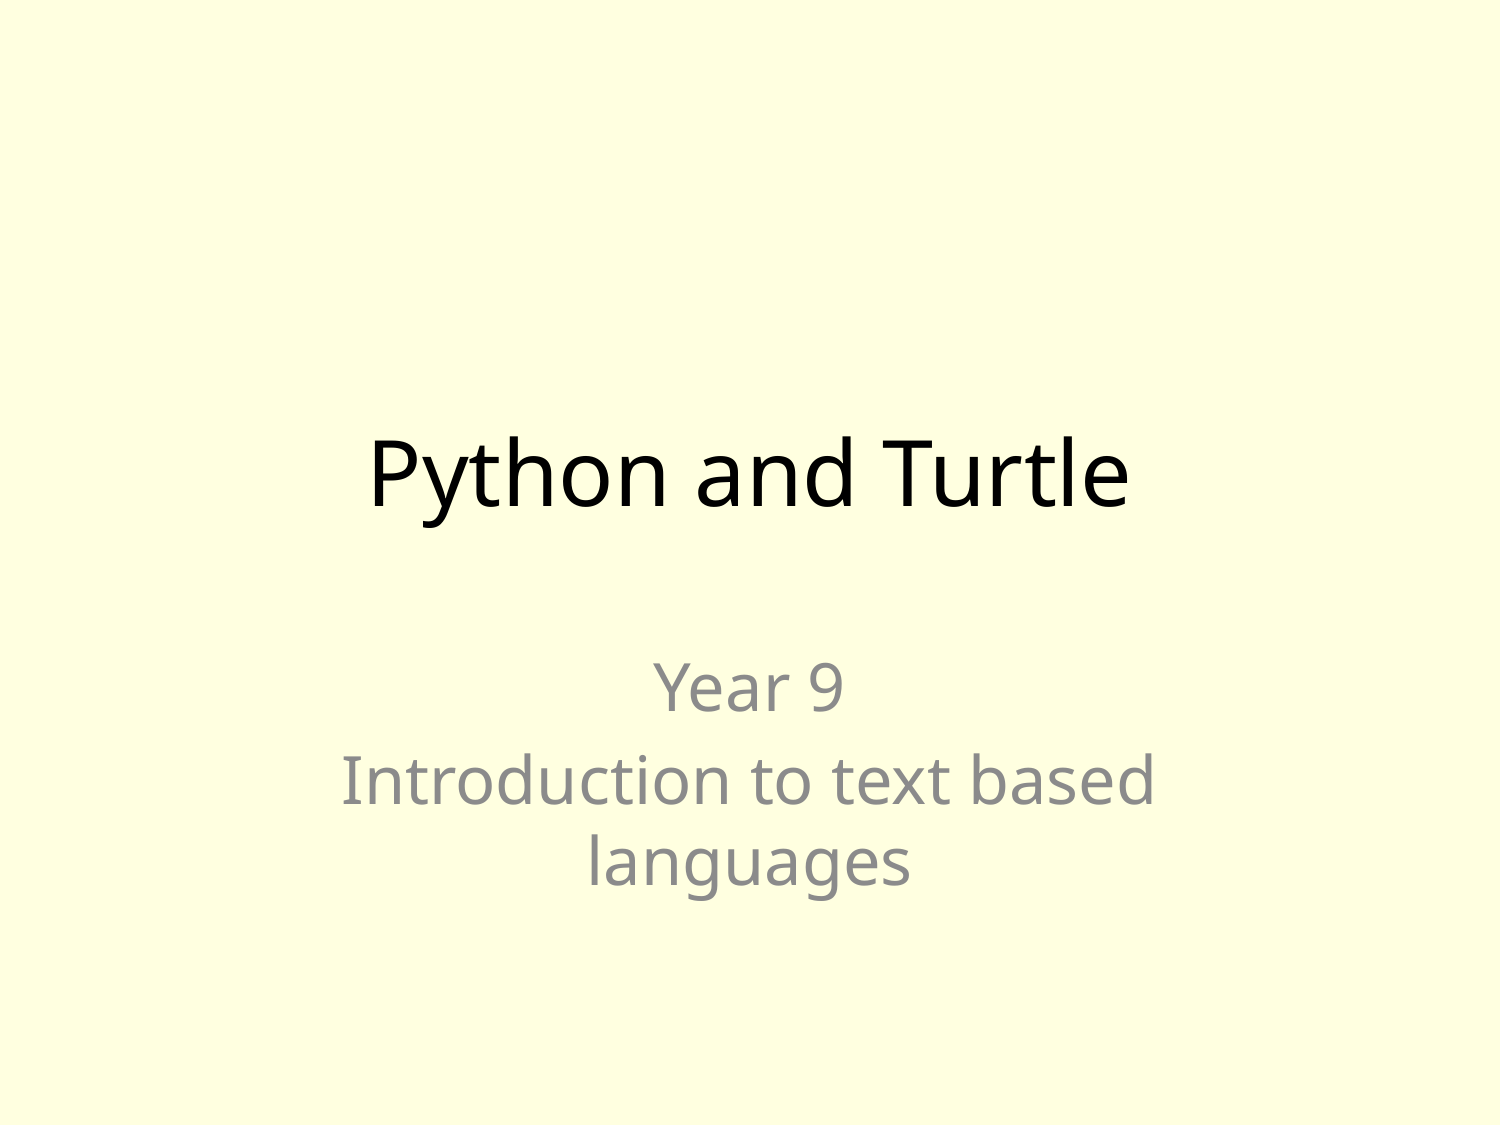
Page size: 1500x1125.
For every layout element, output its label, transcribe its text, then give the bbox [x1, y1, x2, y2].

title Python and Turtle [112, 349, 1388, 591]
subtitle Year 9 Introduction to text based languages [225, 637, 1275, 925]
